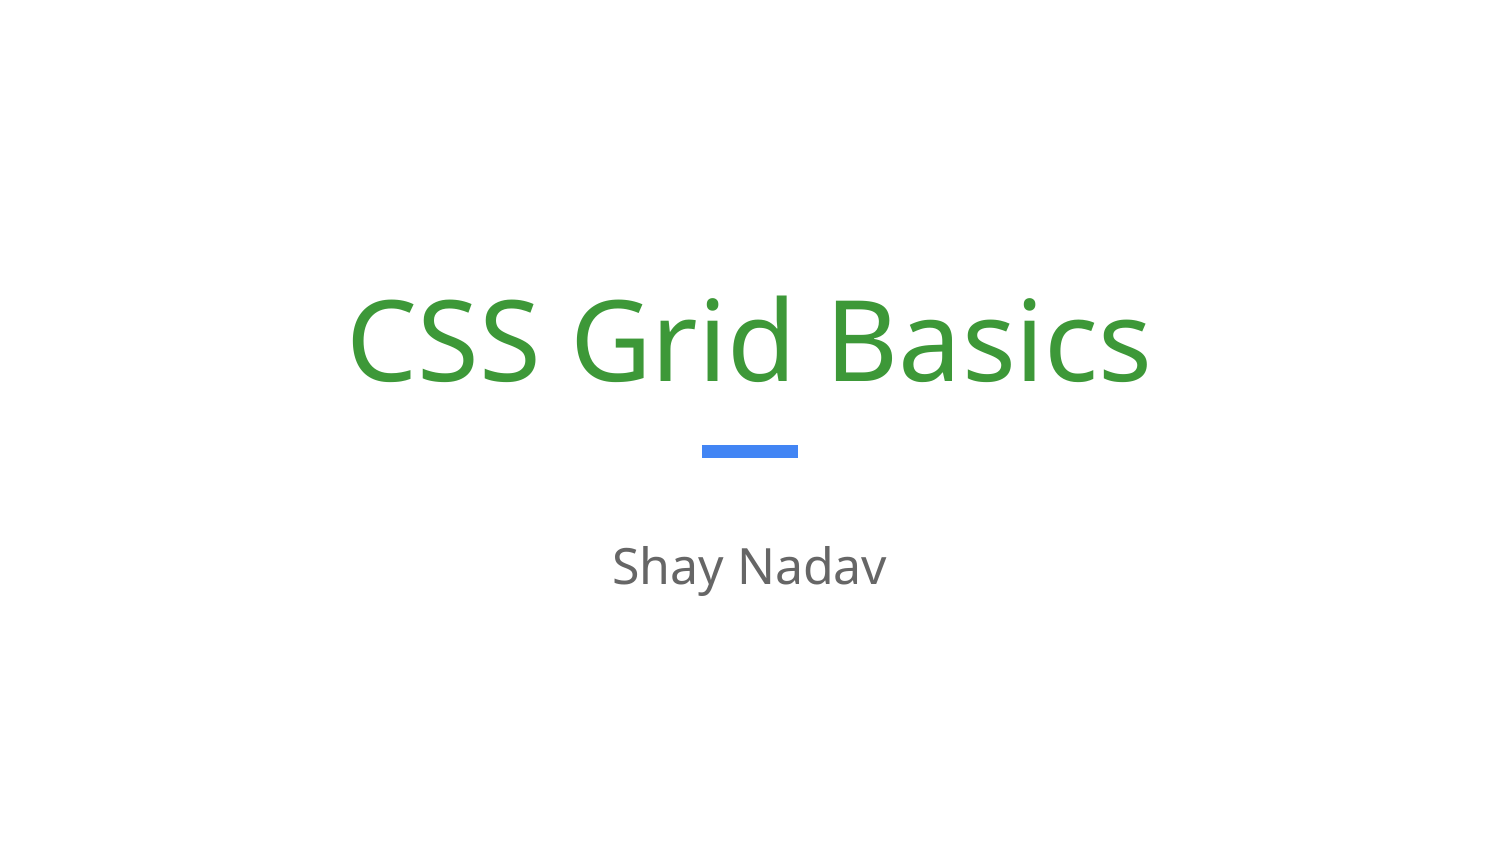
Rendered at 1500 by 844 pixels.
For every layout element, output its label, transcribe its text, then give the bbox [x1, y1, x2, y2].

subtitle Shay Nadav [51, 519, 1449, 640]
title CSS Grid Basics [51, 97, 1449, 419]
